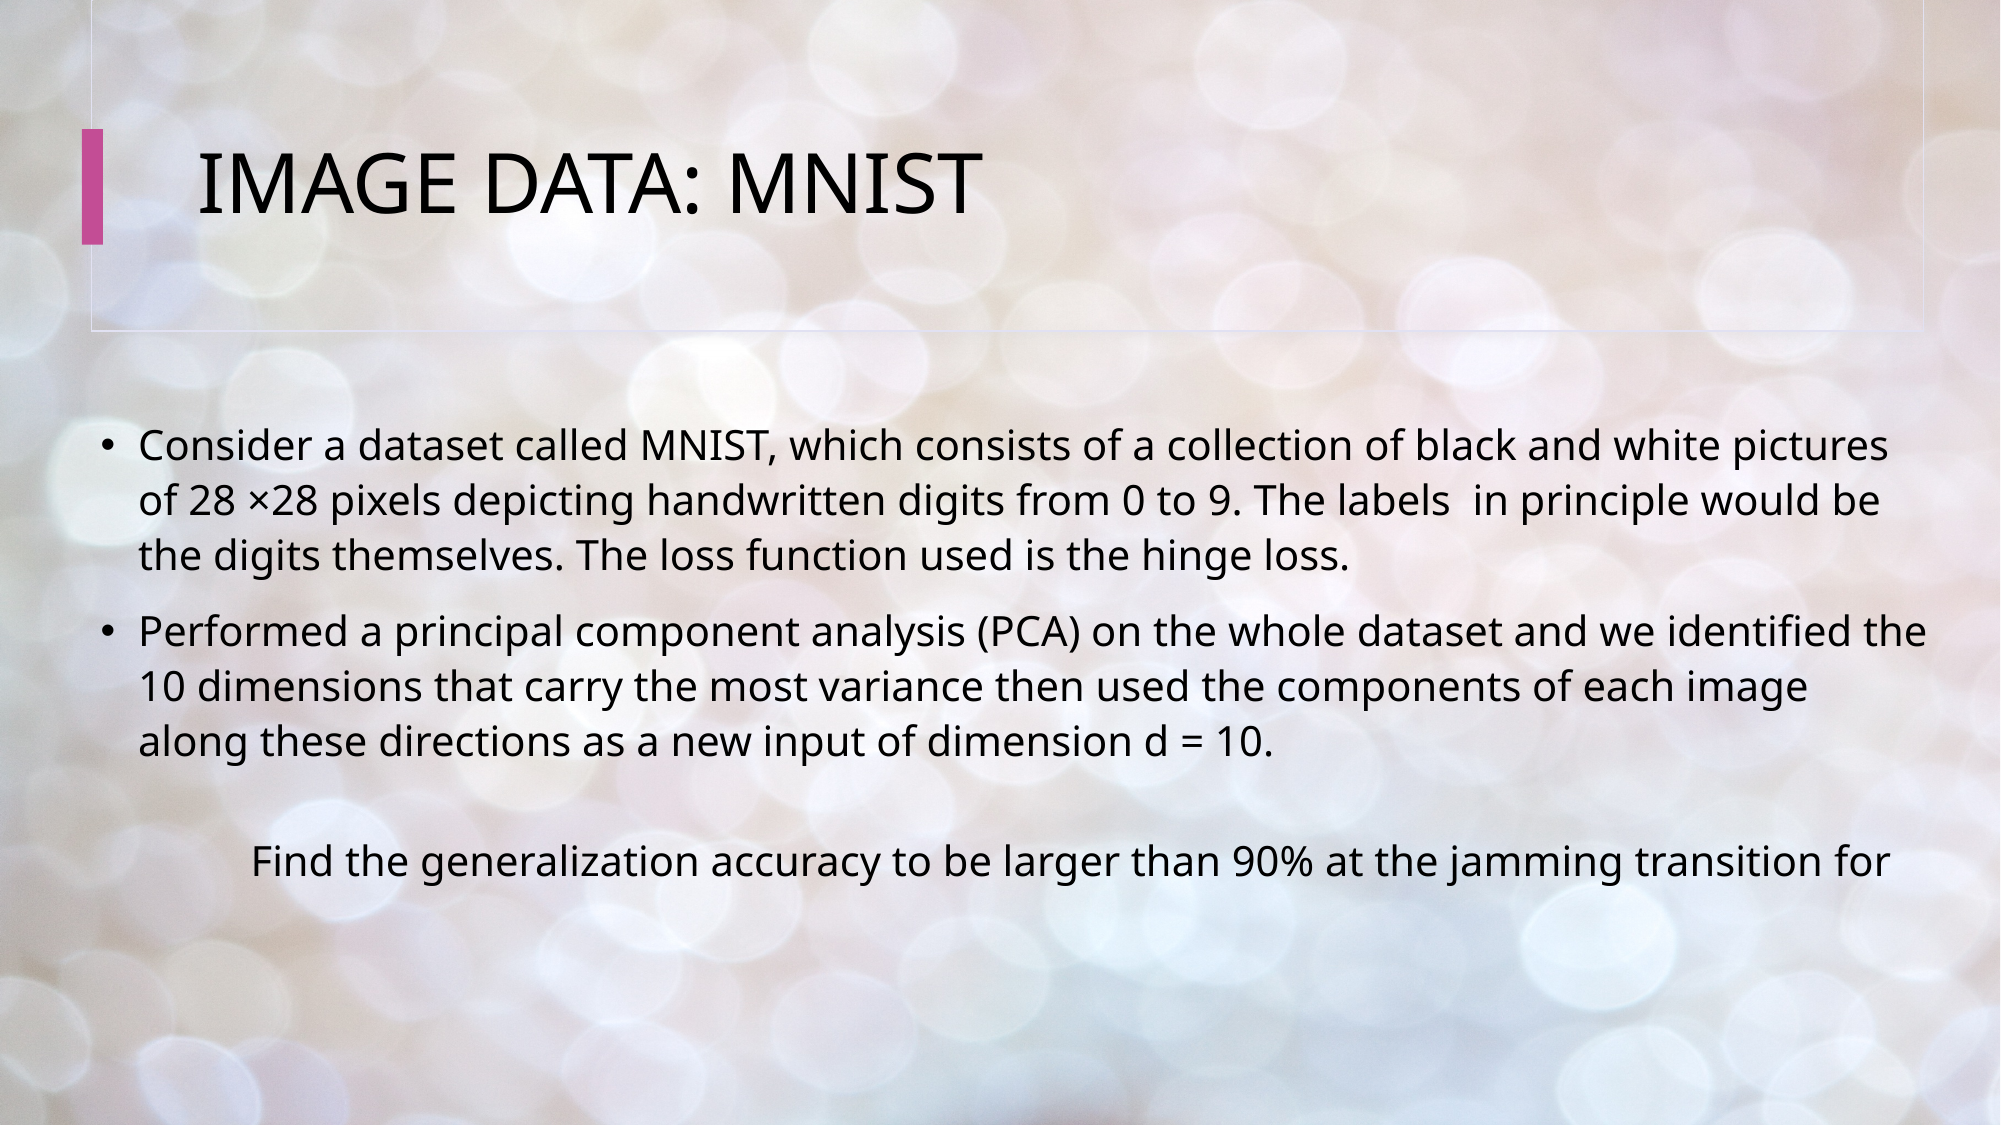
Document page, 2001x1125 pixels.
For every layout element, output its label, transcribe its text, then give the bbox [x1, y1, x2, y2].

picture [92, 0, 1923, 330]
title IMAGE DATA: MNIST [183, 90, 1851, 284]
picture [0, 0, 2001, 1125]
